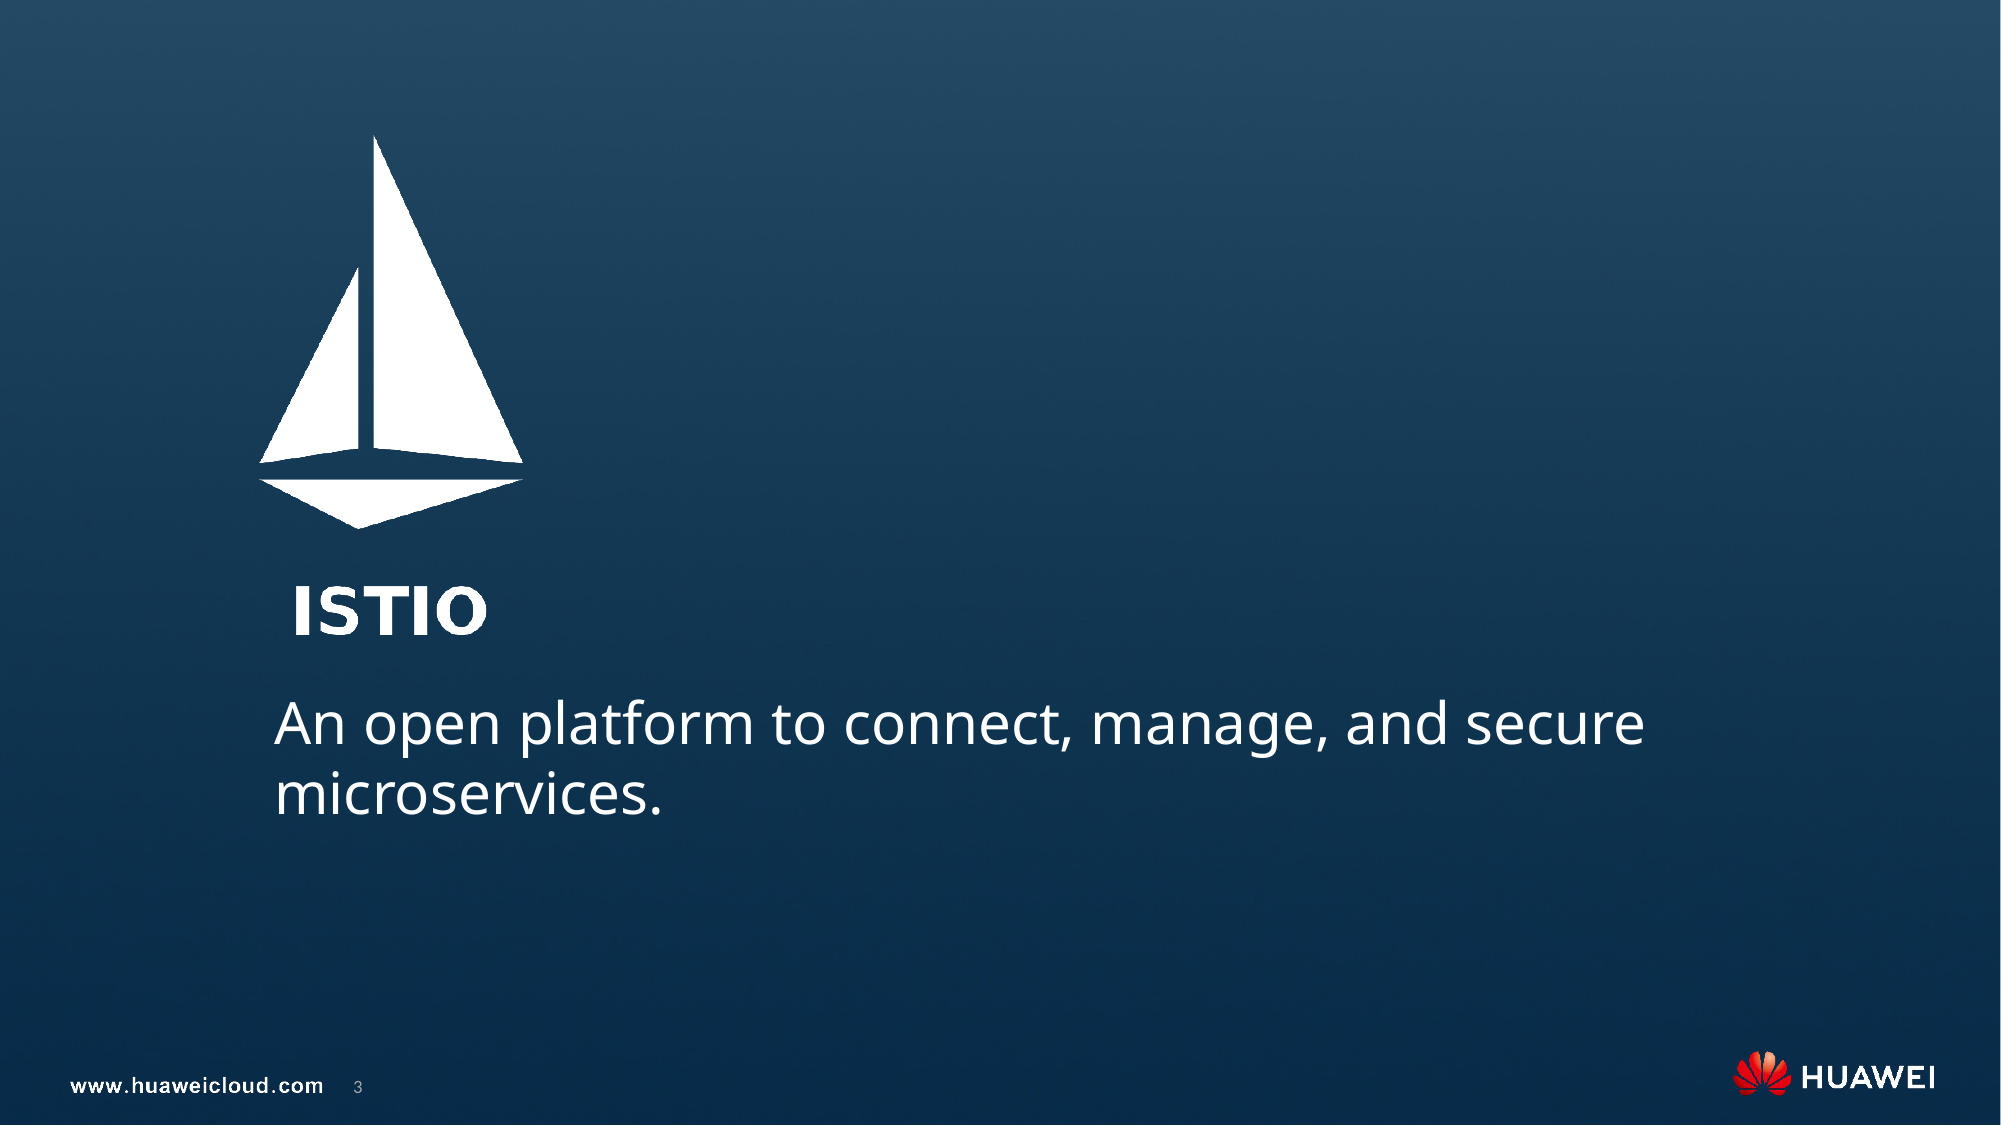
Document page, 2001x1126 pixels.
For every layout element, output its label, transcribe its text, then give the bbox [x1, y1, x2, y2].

text_box An open platform to connect, manage, and secure microservices. [259, 678, 1909, 834]
picture [0, 0, 2001, 1125]
